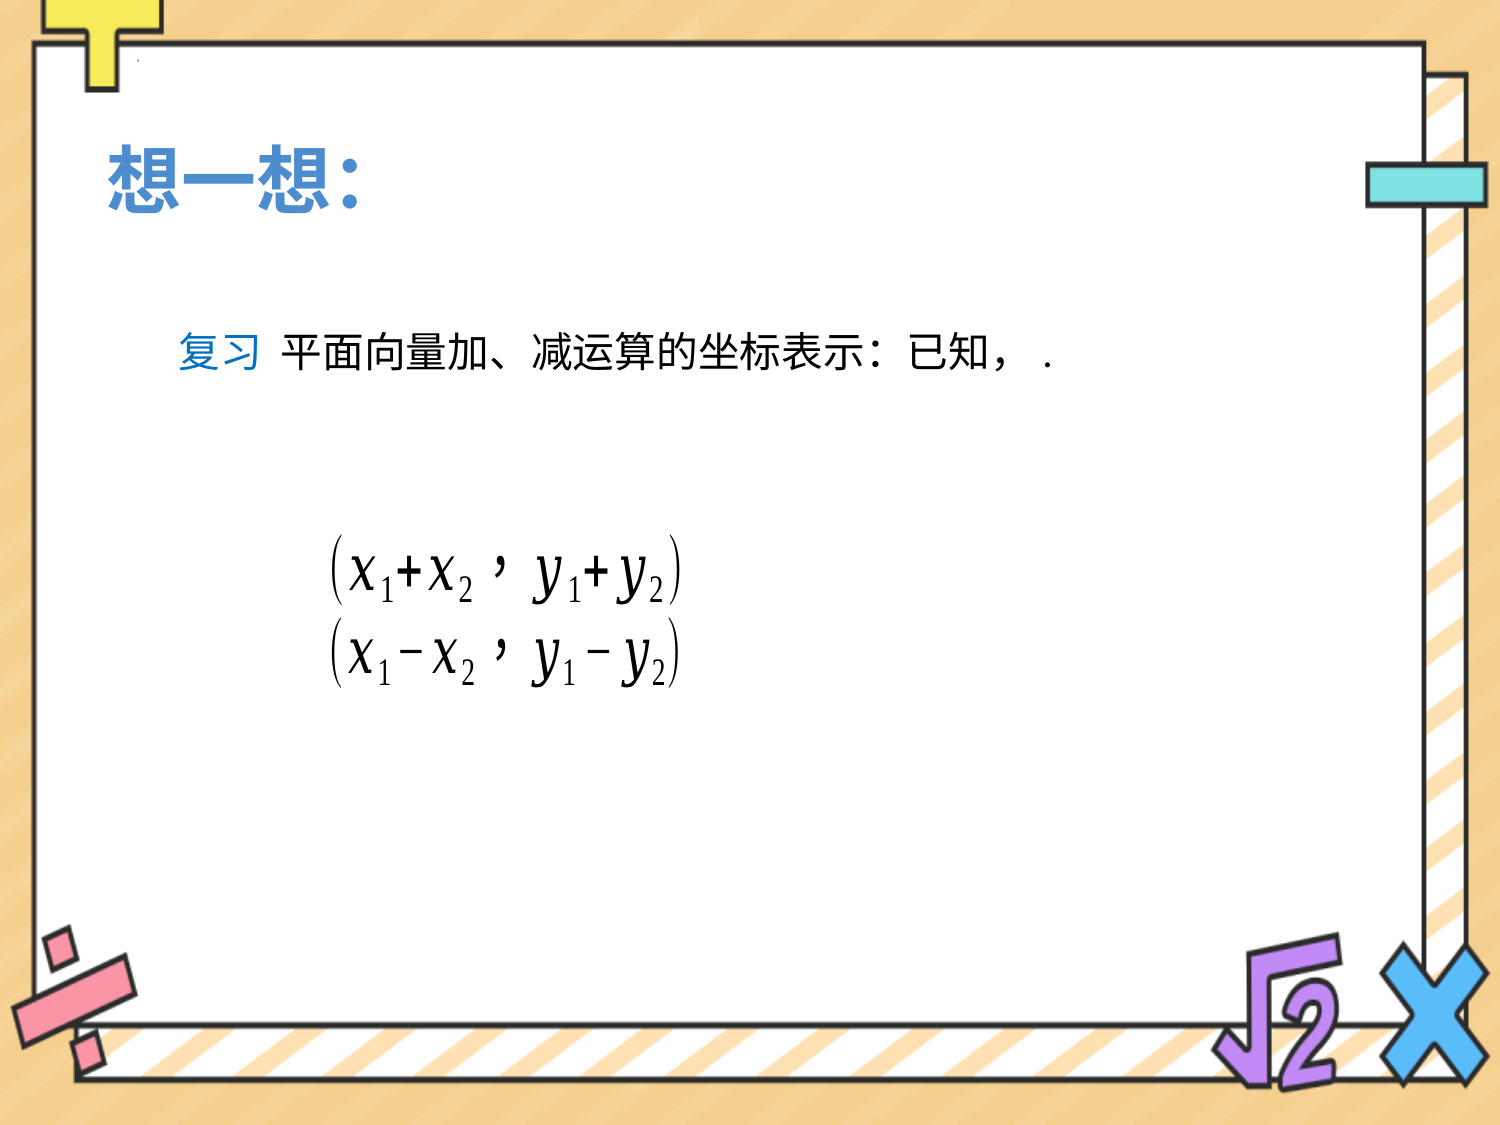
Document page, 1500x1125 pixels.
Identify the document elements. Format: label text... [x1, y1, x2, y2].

text_box 想一想： [90, 126, 422, 232]
picture [0, 0, 1500, 1125]
